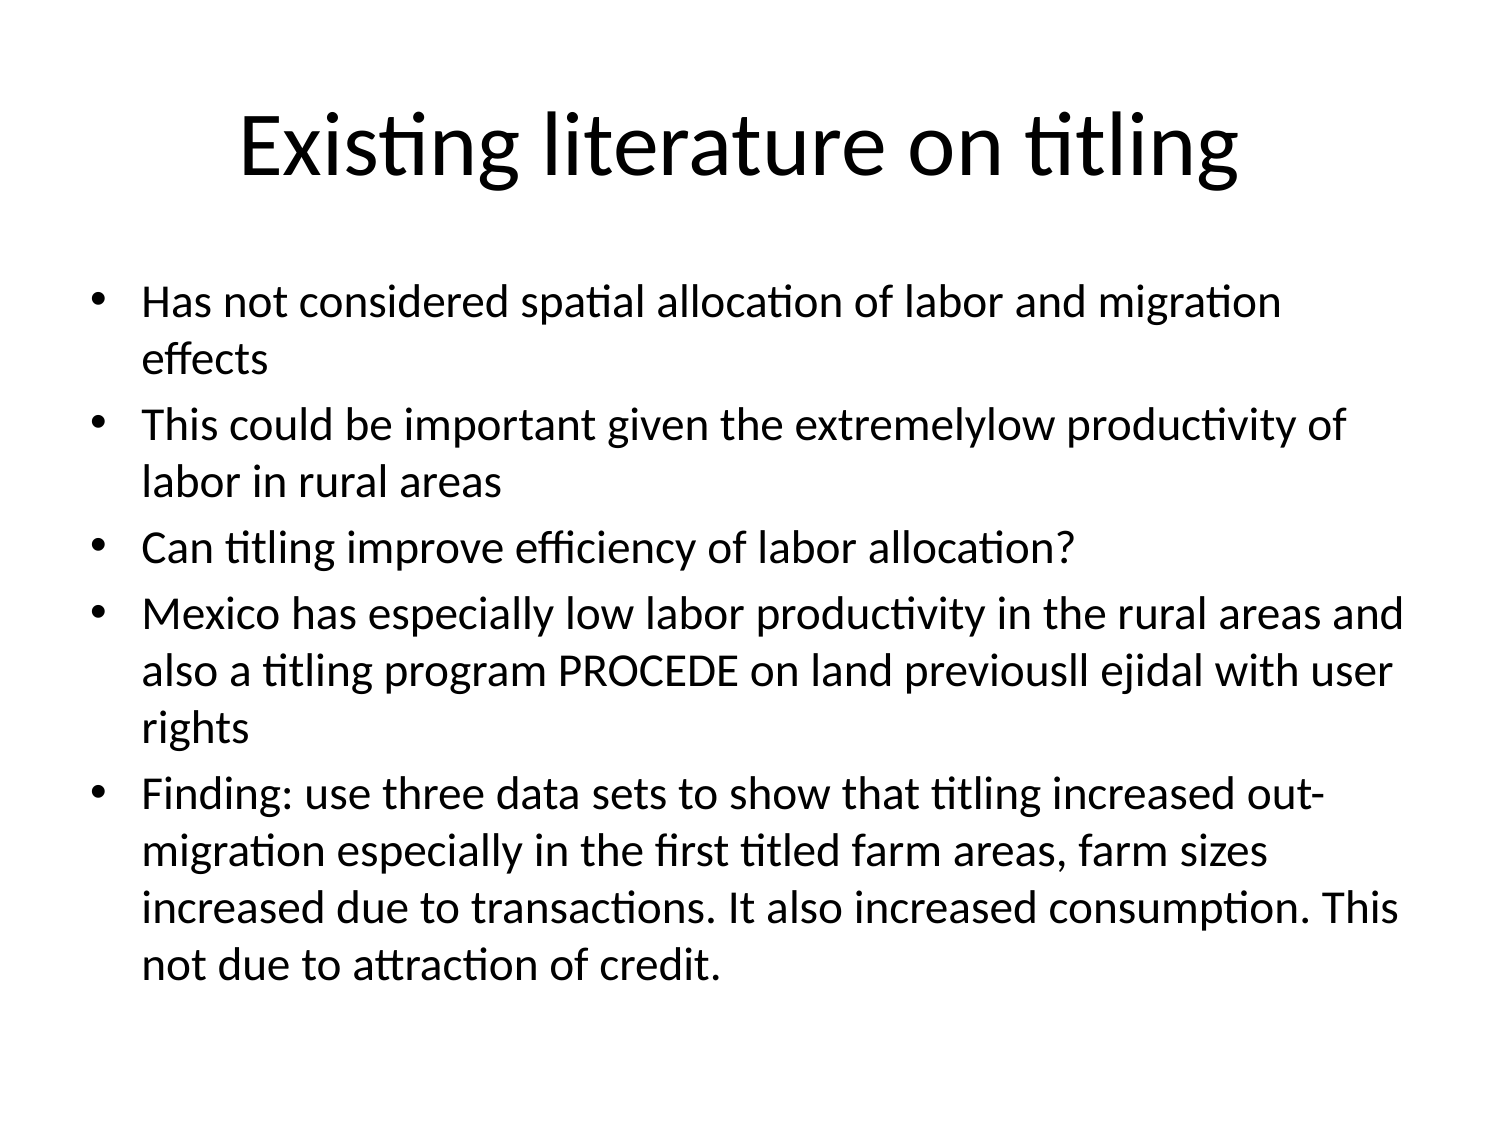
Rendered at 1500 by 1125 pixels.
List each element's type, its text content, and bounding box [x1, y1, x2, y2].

title Existing literature on titling [75, 45, 1425, 233]
list Has not considered spatial allocation of labor and migration effects This could be important given the extremelylow productivity of labor in rural areas Can titling improve efficiency of labor allocation? Mexico has especially low labor productivity in the rural areas and also a titling program PROCEDE on land previousll ejidal with user rights Finding: use three data sets to show that titling increased out-migration especially in the first titled farm areas, farm sizes increased due to transactions. It also increased consumption. This not due to attraction of credit. [75, 262, 1425, 1005]
